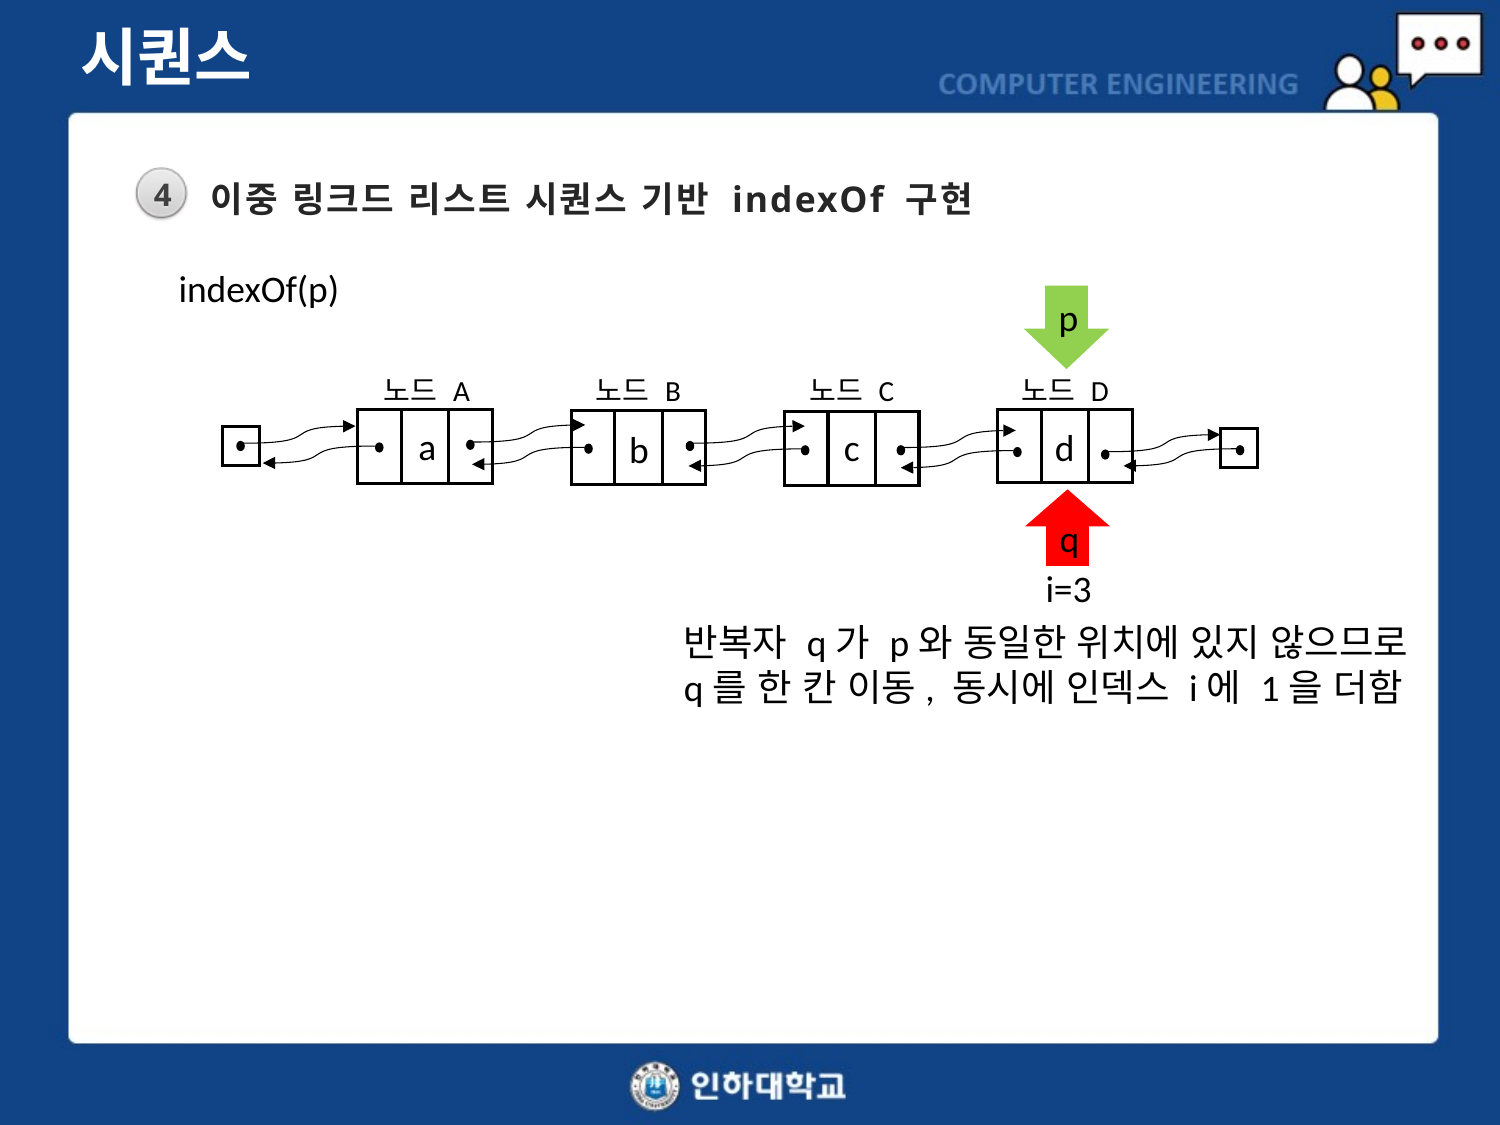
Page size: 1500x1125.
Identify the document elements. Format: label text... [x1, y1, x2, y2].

text_box 이중 링크드 리스트 시퀀스 기반 indexOf 구현 [195, 169, 1167, 227]
text_box indexOf(p) [163, 257, 355, 318]
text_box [222, 365, 1258, 486]
text_box 반복자 q가 p와 동일한 위치에 있지 않으므로 q를 한 칸 이동, 동시에 인덱스 i에 1을 더함 [669, 611, 1435, 717]
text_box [1021, 487, 1114, 618]
picture [0, 0, 1500, 1125]
text_box 시퀀스 [65, 19, 1415, 106]
text_box p [1018, 283, 1115, 365]
